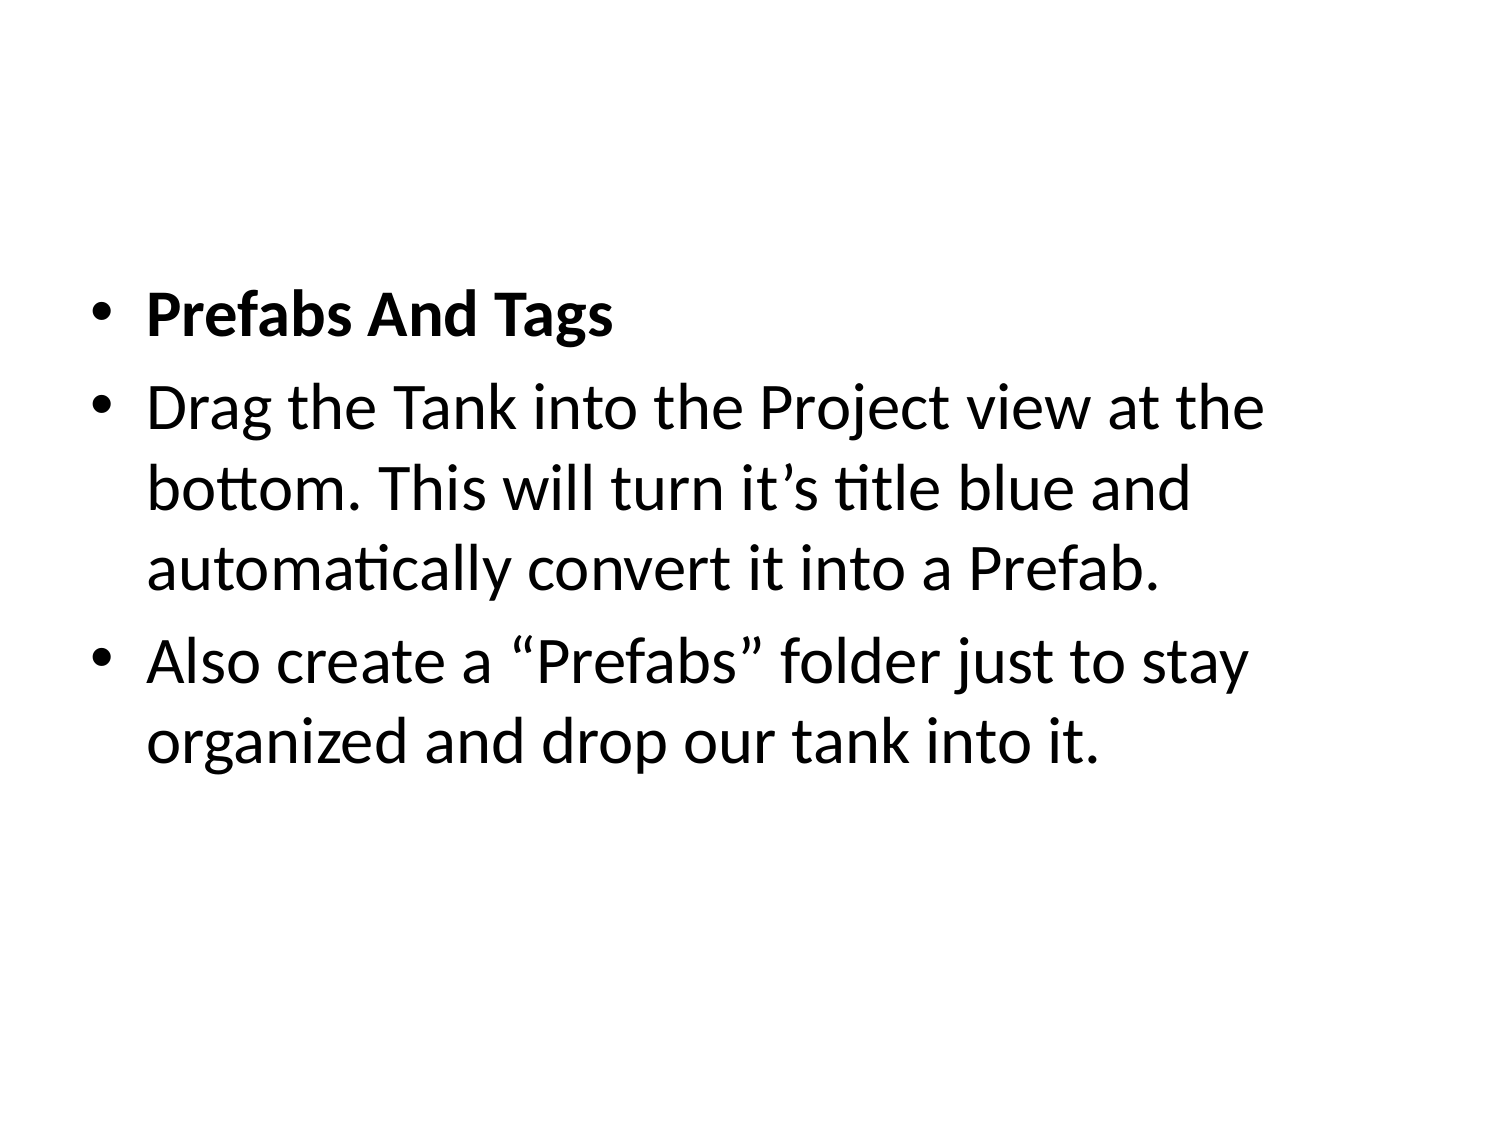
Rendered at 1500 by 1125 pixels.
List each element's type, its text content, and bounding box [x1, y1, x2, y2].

list Prefabs And Tags Drag the Tank into the Project view at the bottom. This will turn it’s title blue and automatically convert it into a Prefab. Also create a “Prefabs” folder just to stay organized and drop our tank into it. [75, 262, 1425, 1005]
